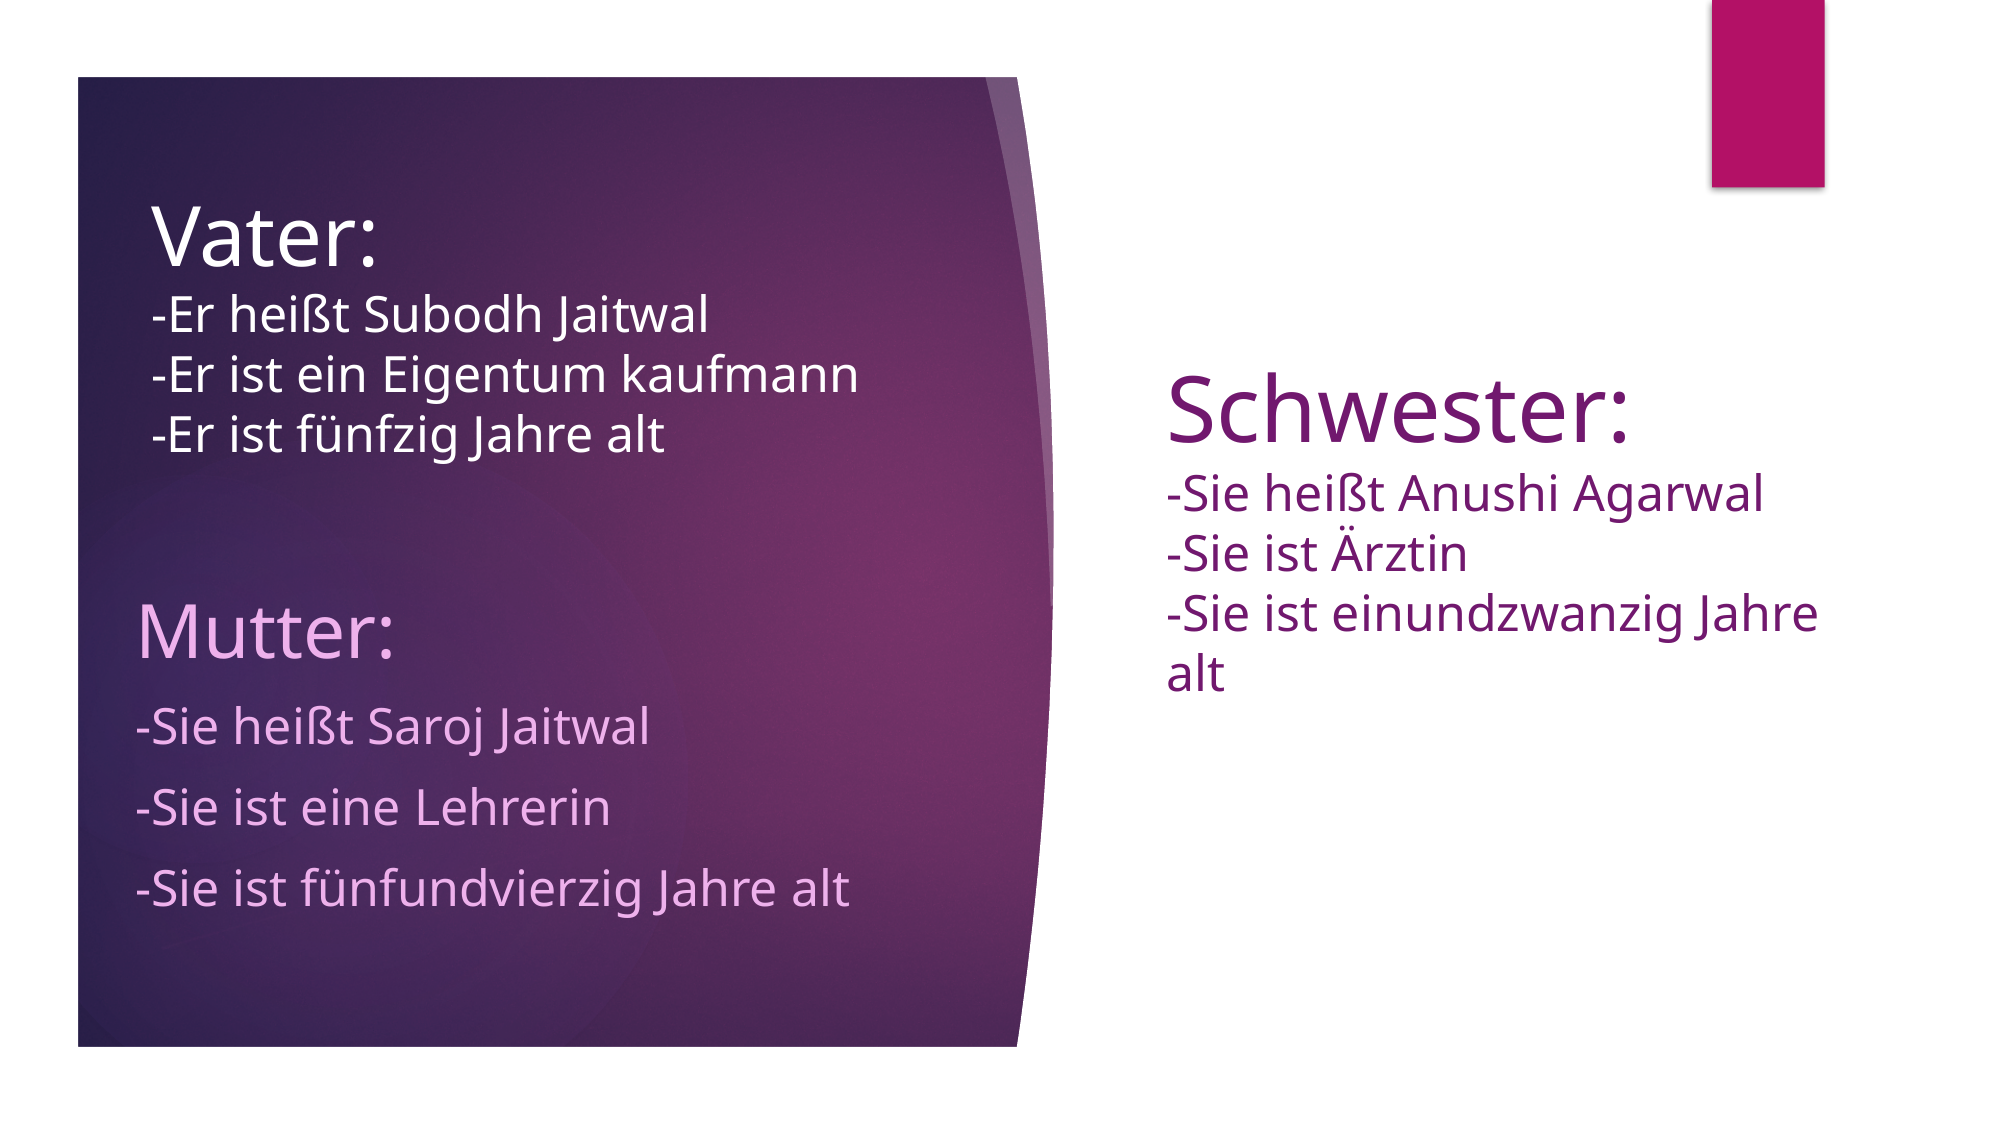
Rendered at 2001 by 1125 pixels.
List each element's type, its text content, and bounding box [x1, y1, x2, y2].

title Vater: -Er heißt Subodh Jaitwal -Er ist ein Eigentum kaufmann -Er ist fünfzig Jahre alt [135, 165, 1086, 541]
text_box Schwester: -Sie heißt Anushi Agarwal -Sie ist Ärztin -Sie ist einundzwanzig Jahre alt [1151, 343, 1897, 709]
list Mutter: -Sie heißt Saroj Jaitwal -Sie ist eine Lehrerin -Sie ist fünfundvierzig Jahre alt [120, 562, 1013, 938]
